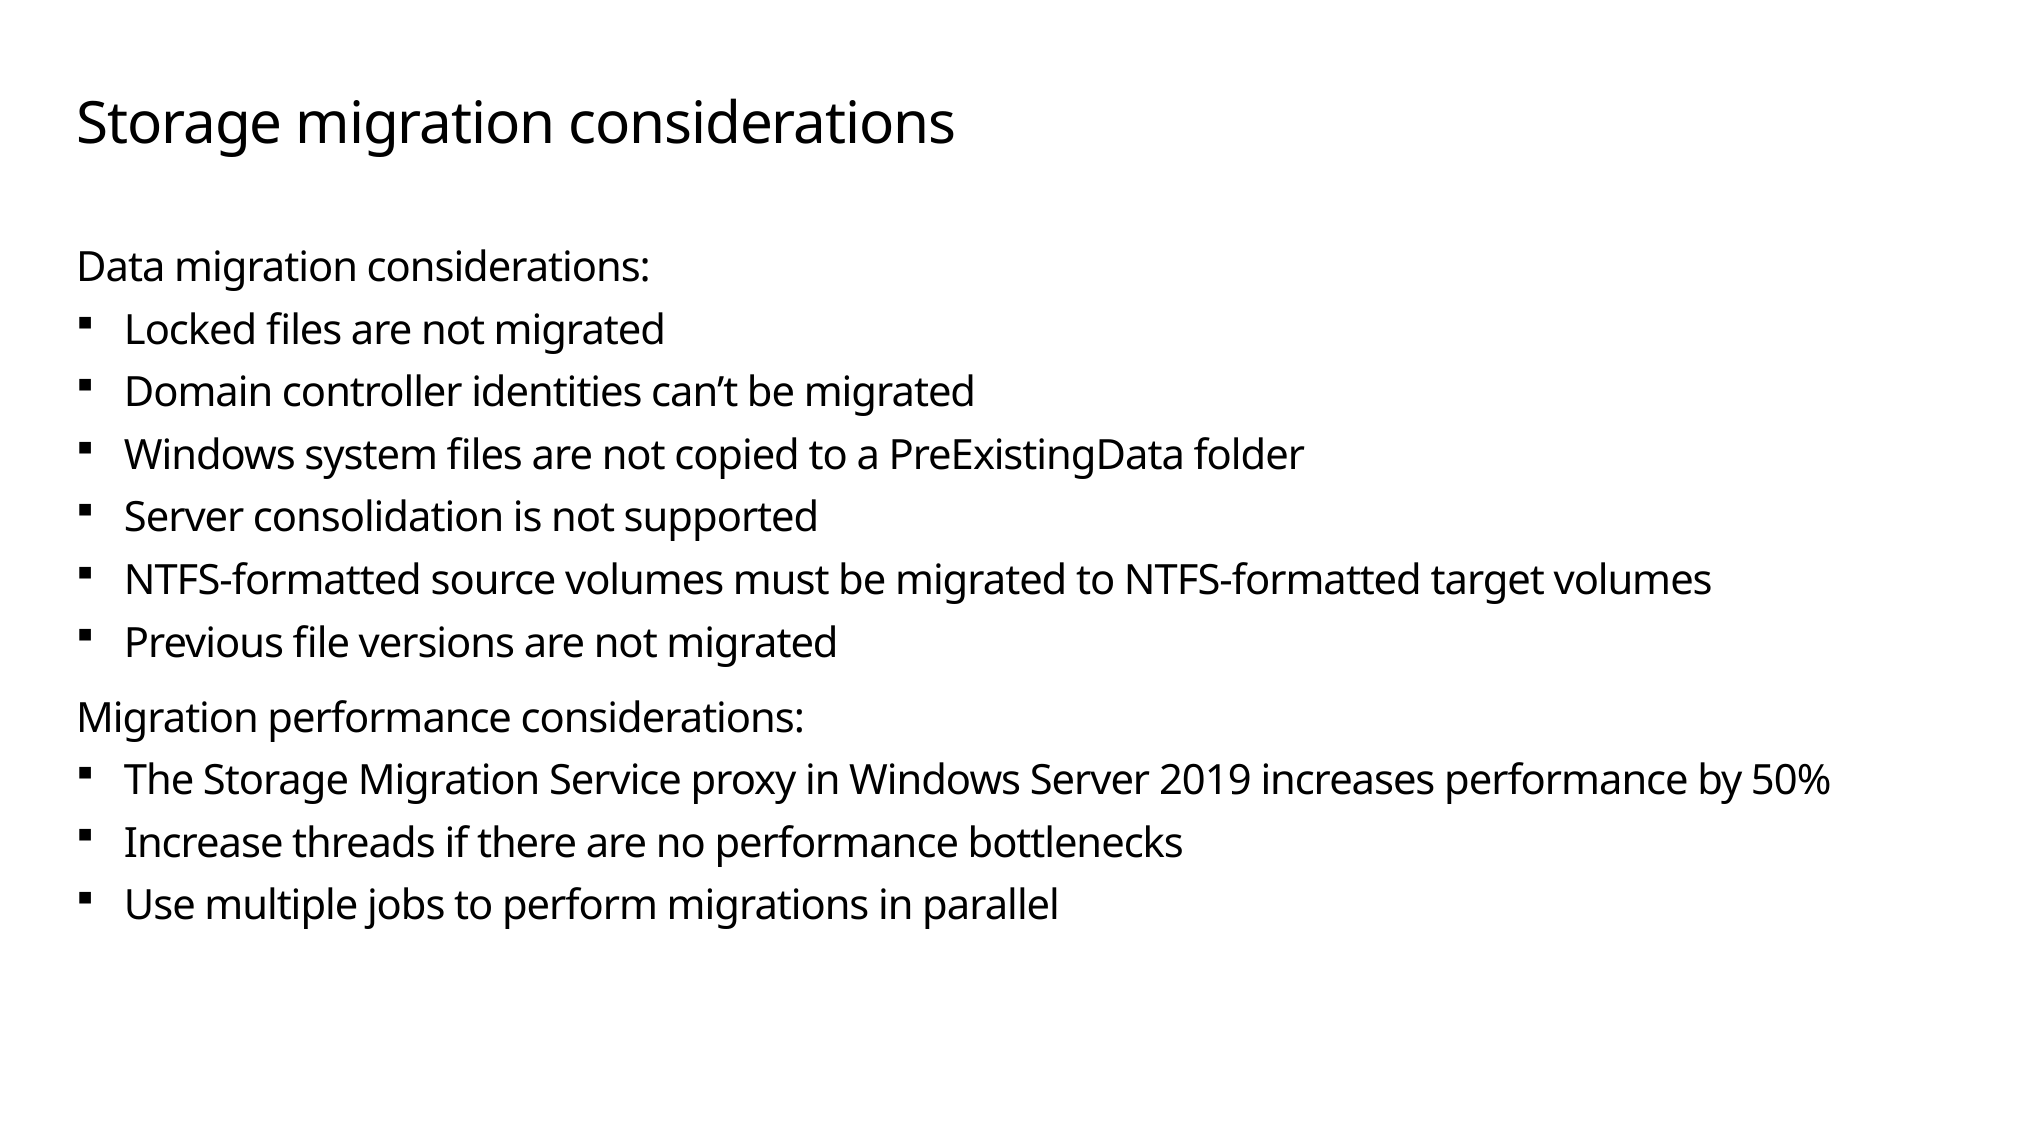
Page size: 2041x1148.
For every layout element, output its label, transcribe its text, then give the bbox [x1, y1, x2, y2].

title Storage migration considerations [76, 93, 1968, 161]
list Data migration considerations: Locked files are not migrated Domain controller identities can’t be migrated Windows system files are not copied to a PreExistingData folder Server consolidation is not supported NTFS-formatted source volumes must be migrated to NTFS-formatted target volumes Previous file versions are not migrated Migration performance considerations: The Storage Migration Service proxy in Windows Server 2019 increases performance by 50% Increase threads if there are no performance bottlenecks Use multiple jobs to perform migrations in parallel [76, 240, 1970, 1074]
